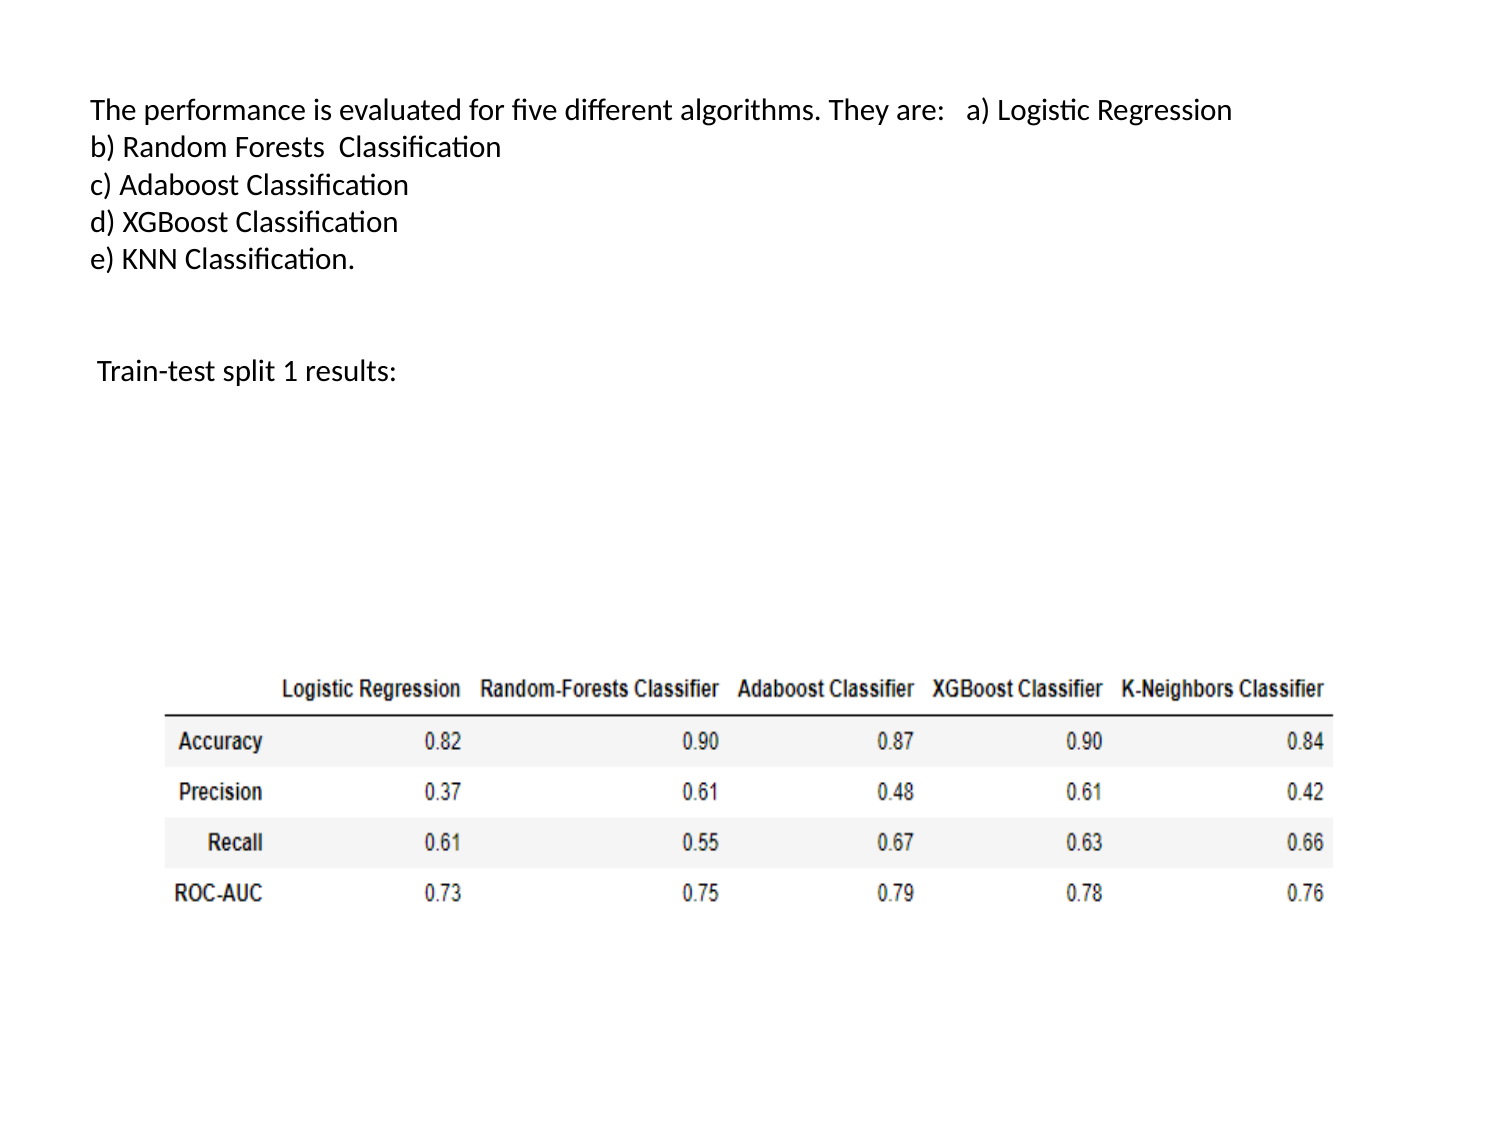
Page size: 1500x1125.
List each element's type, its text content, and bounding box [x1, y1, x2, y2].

title The performance is evaluated for five different algorithms. They are: a) Logistic Regression b) Random Forests Classification c) Adaboost Classification d) XGBoost Classification e) KNN Classification. Train-test split 1 results: [75, 45, 1425, 1050]
picture [162, 637, 1338, 926]
